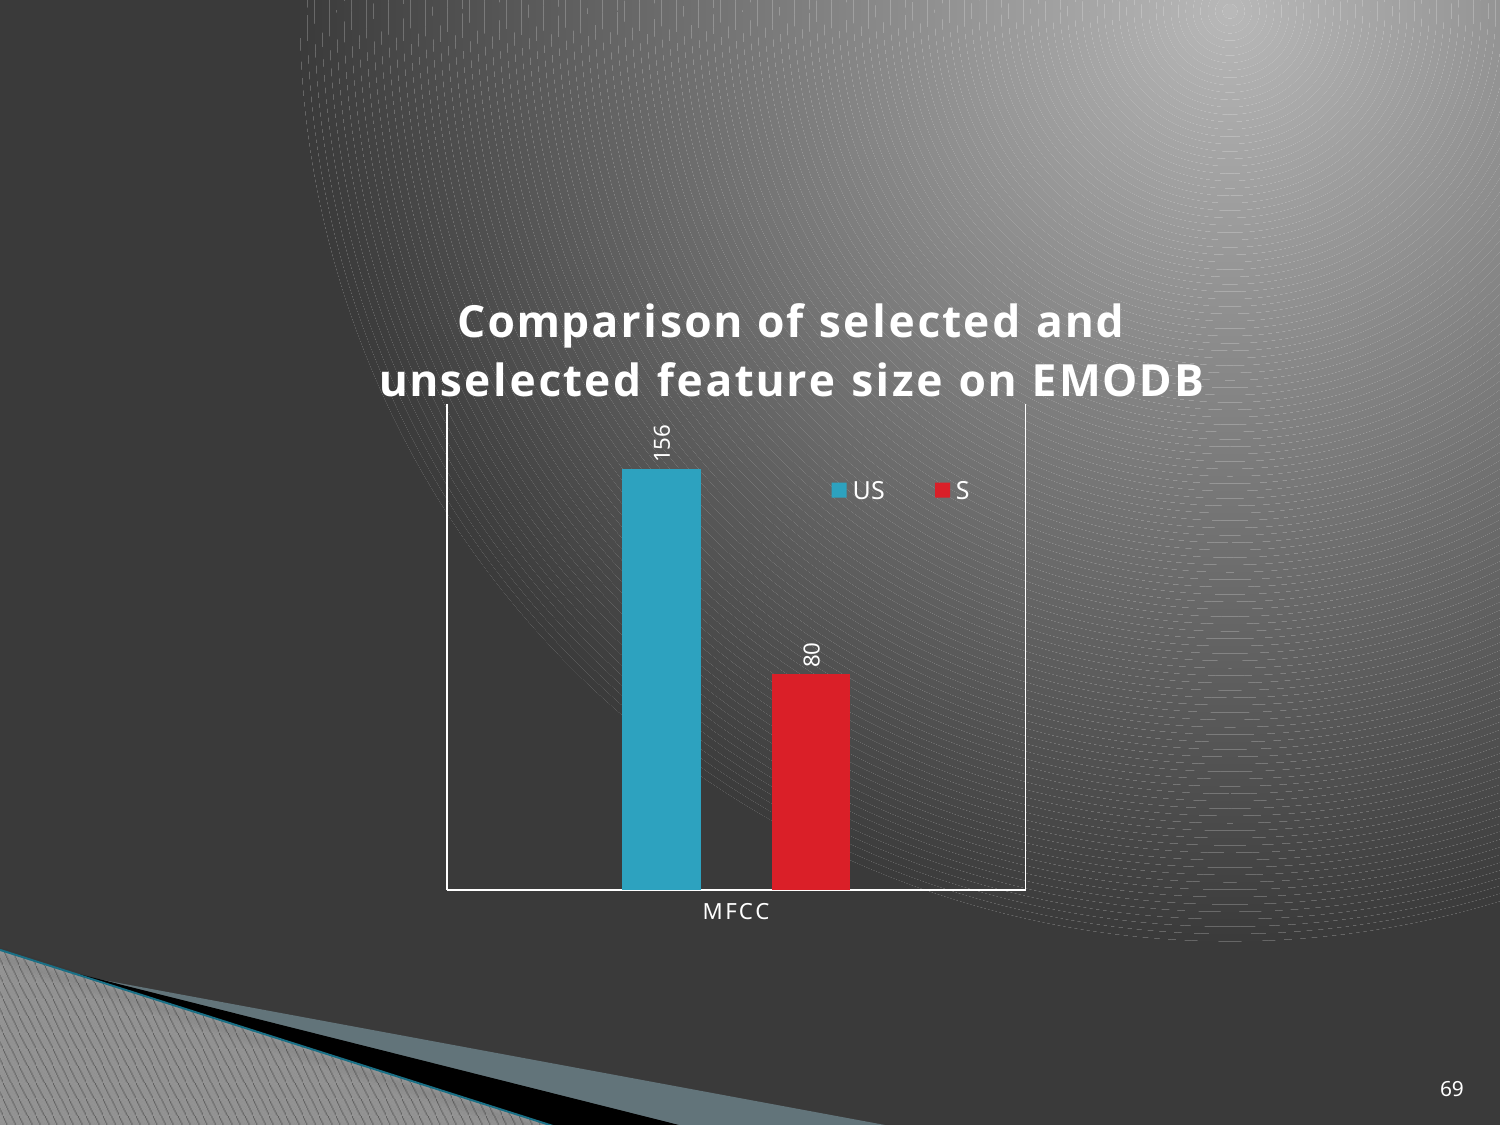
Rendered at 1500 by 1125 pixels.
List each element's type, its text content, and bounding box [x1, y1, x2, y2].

chart [241, 255, 1344, 935]
slide_number 69 [1418, 1051, 1479, 1112]
